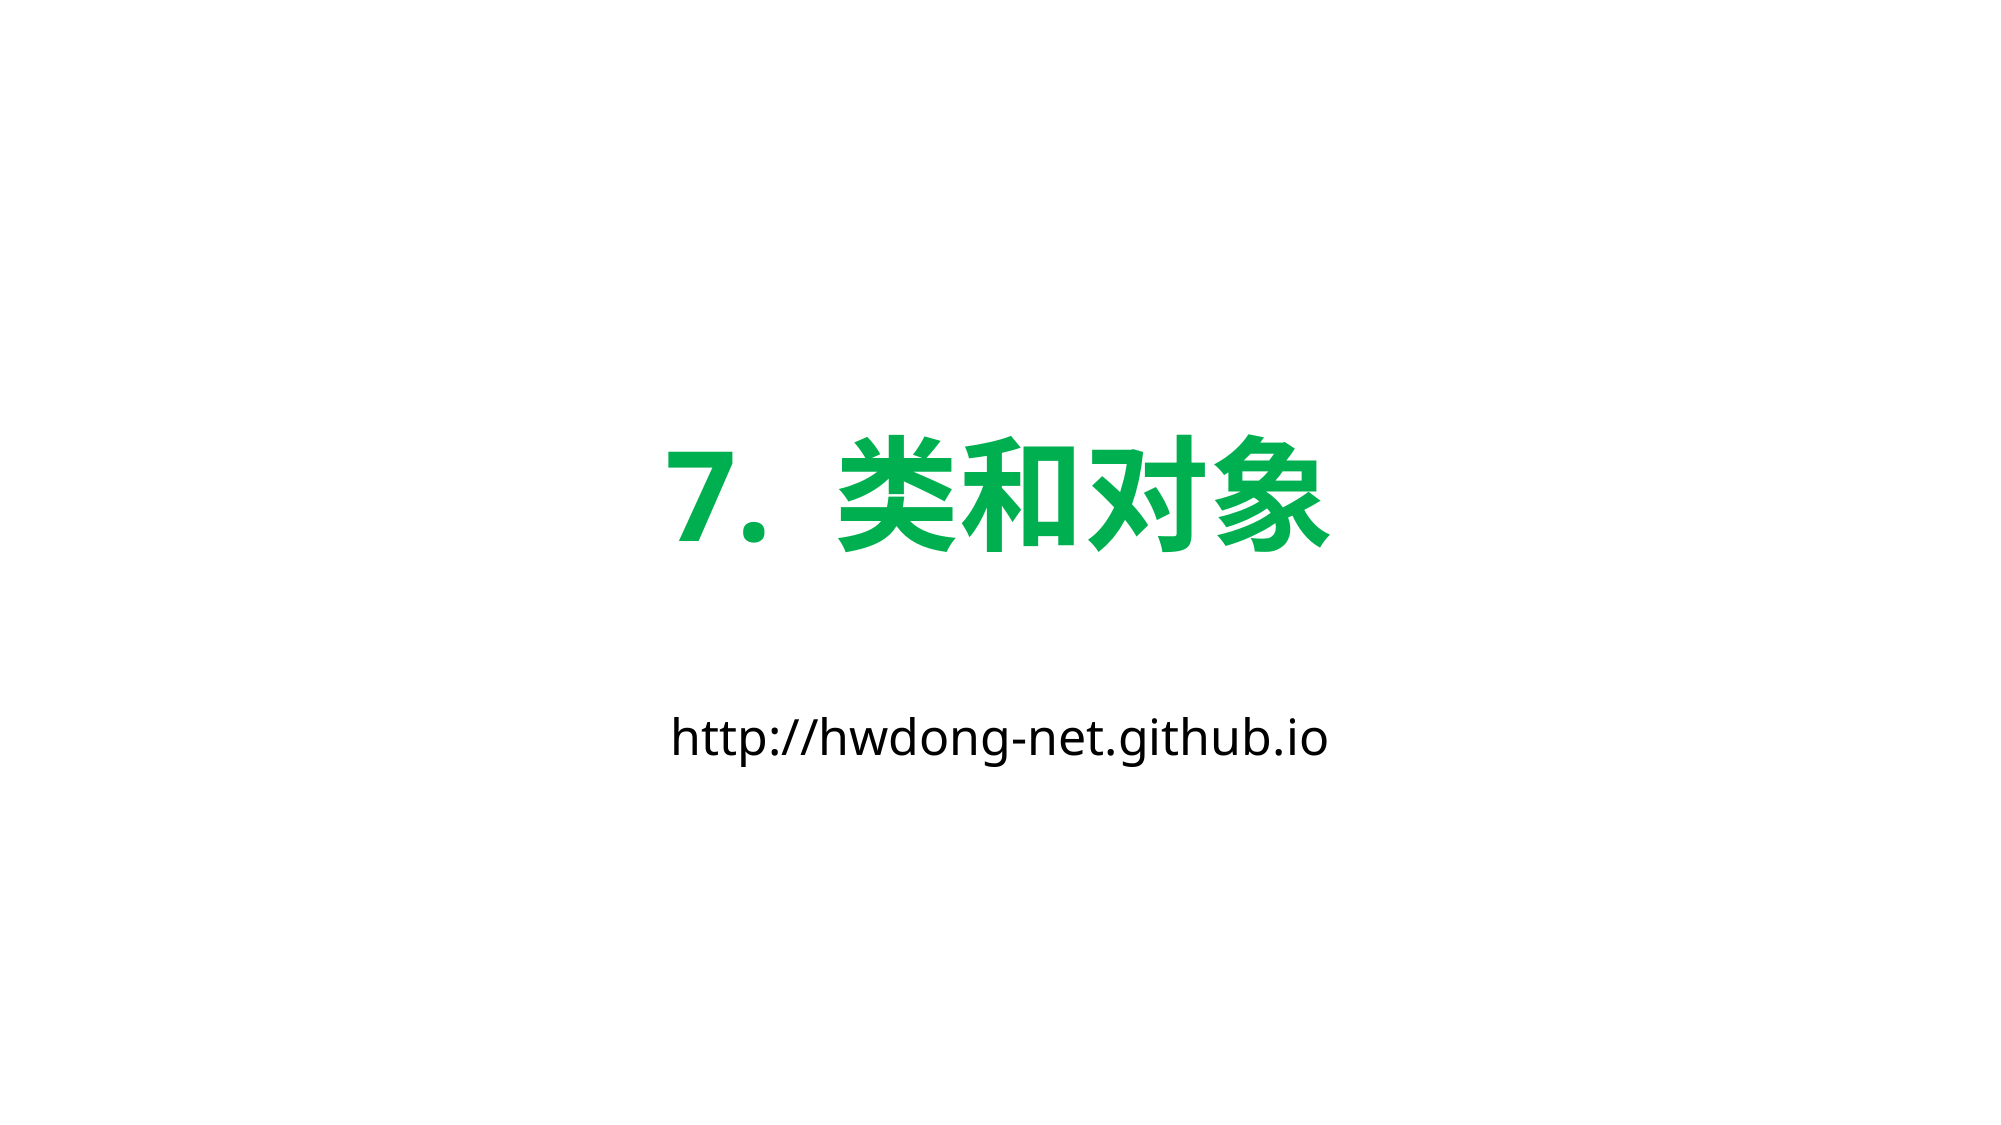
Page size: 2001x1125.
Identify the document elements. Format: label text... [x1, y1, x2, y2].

subtitle http://hwdong-net.github.io [249, 704, 1750, 863]
title 7. 类和对象 [249, 184, 1750, 576]
